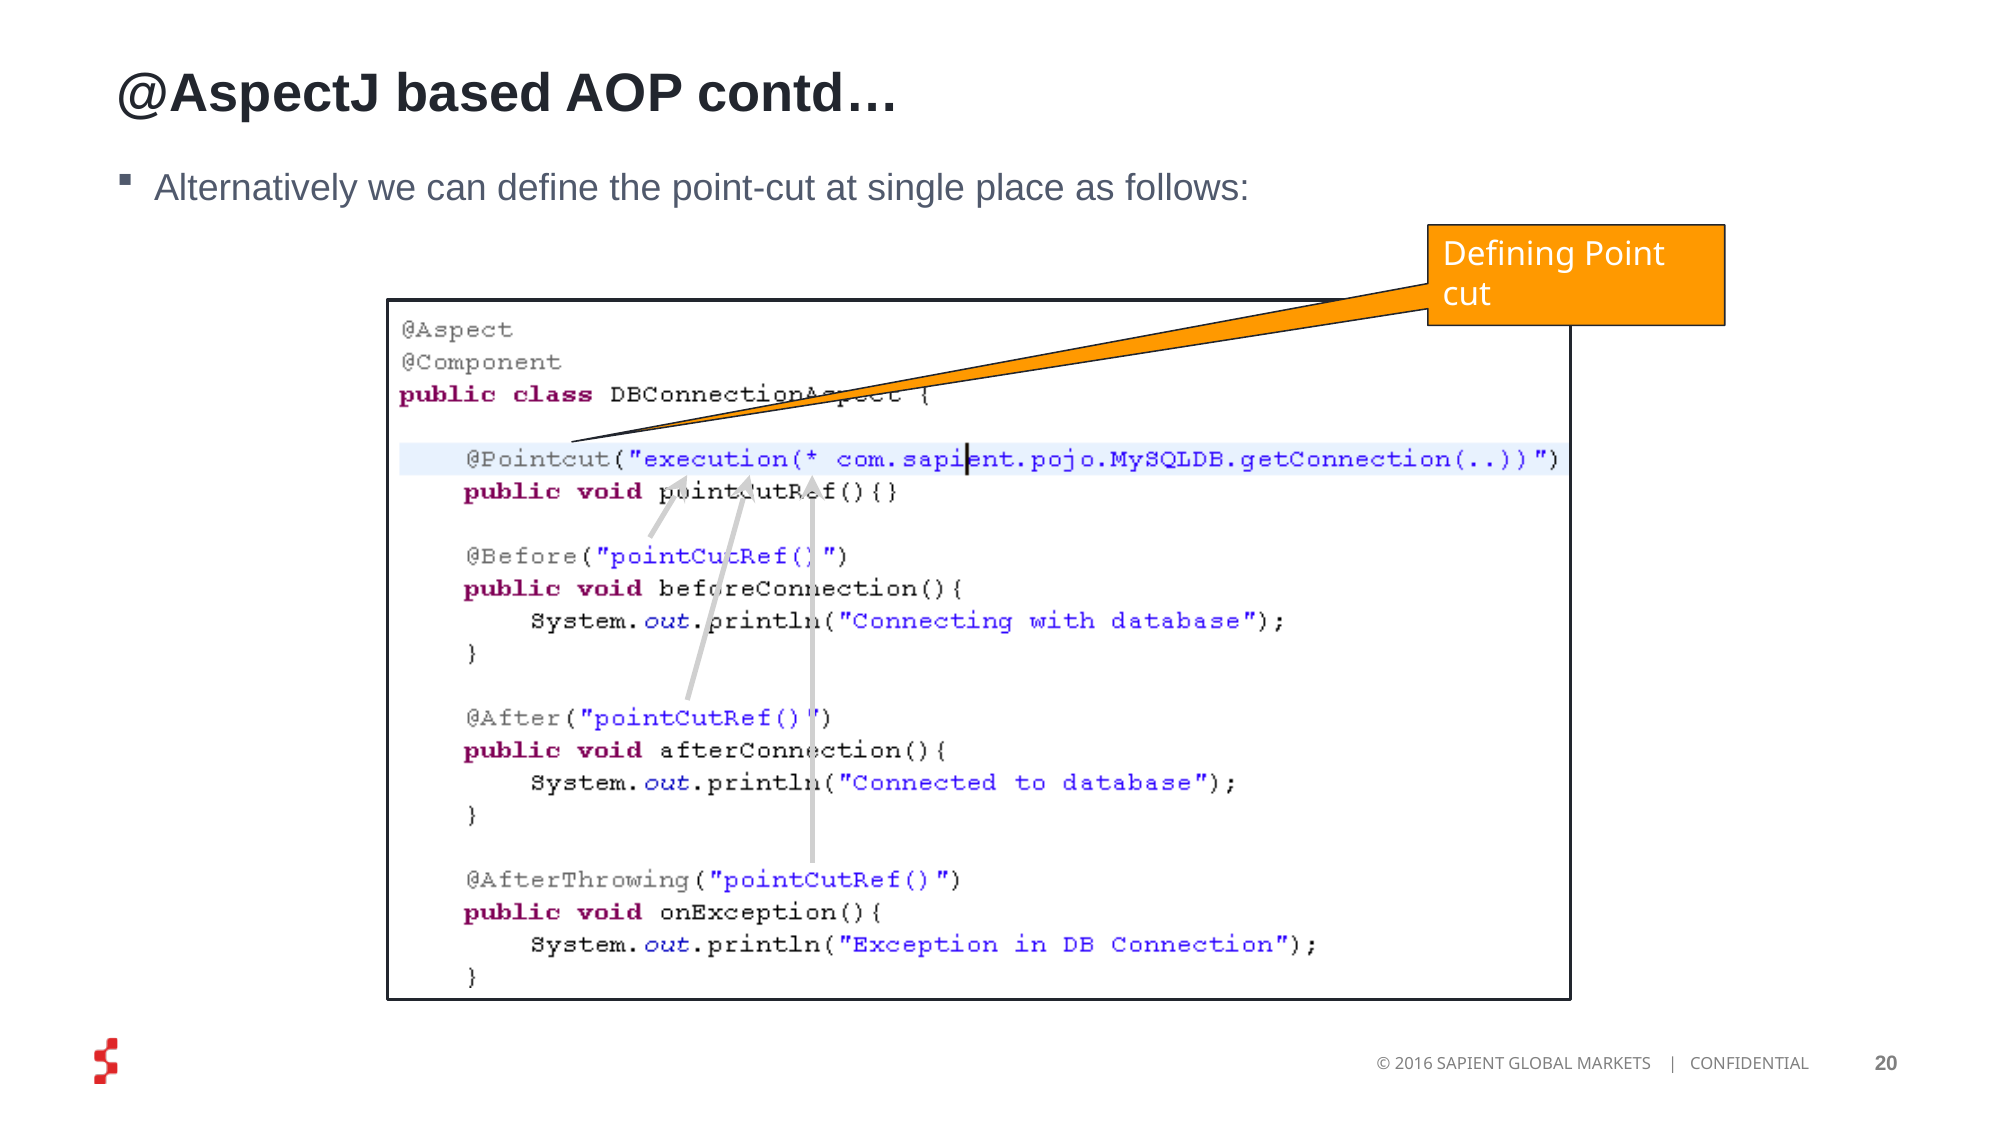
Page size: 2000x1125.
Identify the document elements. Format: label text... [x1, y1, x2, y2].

text_box Defining Point cut [1284, 224, 1725, 326]
list Alternatively we can define the point-cut at single place as follows: [116, 162, 1967, 1038]
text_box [649, 474, 685, 538]
title @AspectJ based AOP contd… [116, 50, 1967, 162]
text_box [686, 474, 750, 701]
picture [397, 312, 1571, 988]
text_box [387, 299, 1571, 1000]
